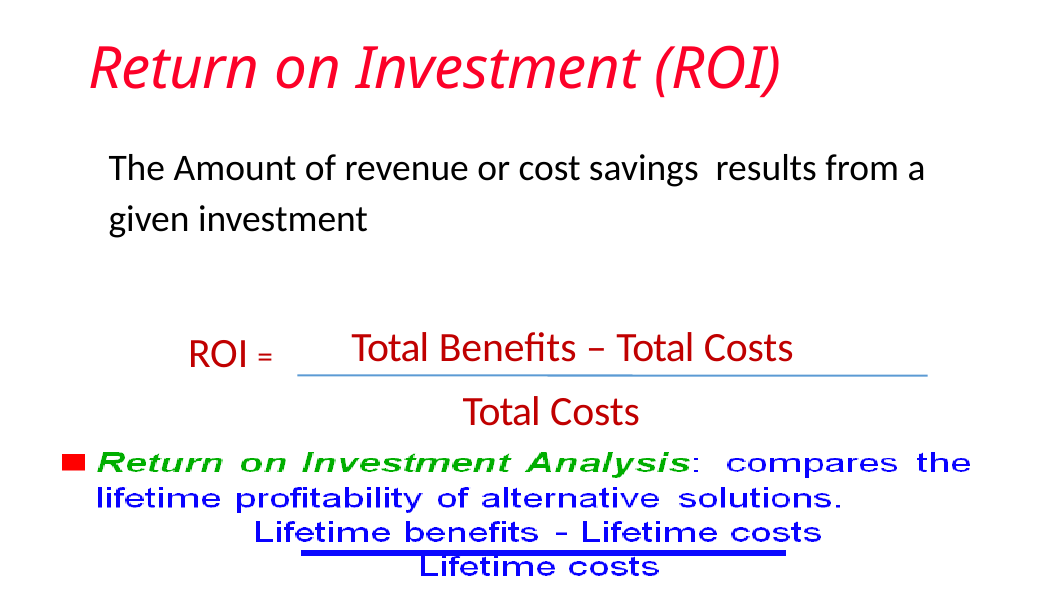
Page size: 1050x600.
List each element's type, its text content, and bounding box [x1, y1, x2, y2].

text_box ROI = [186, 324, 286, 377]
picture [52, 446, 1016, 583]
text_box Total Costs [461, 382, 668, 435]
text_box The Amount of revenue or cost savings results from a given investment [107, 129, 937, 240]
text_box Total Benefits – Total Costs [350, 318, 858, 370]
title Return on Investment (ROI) [81, 29, 788, 102]
